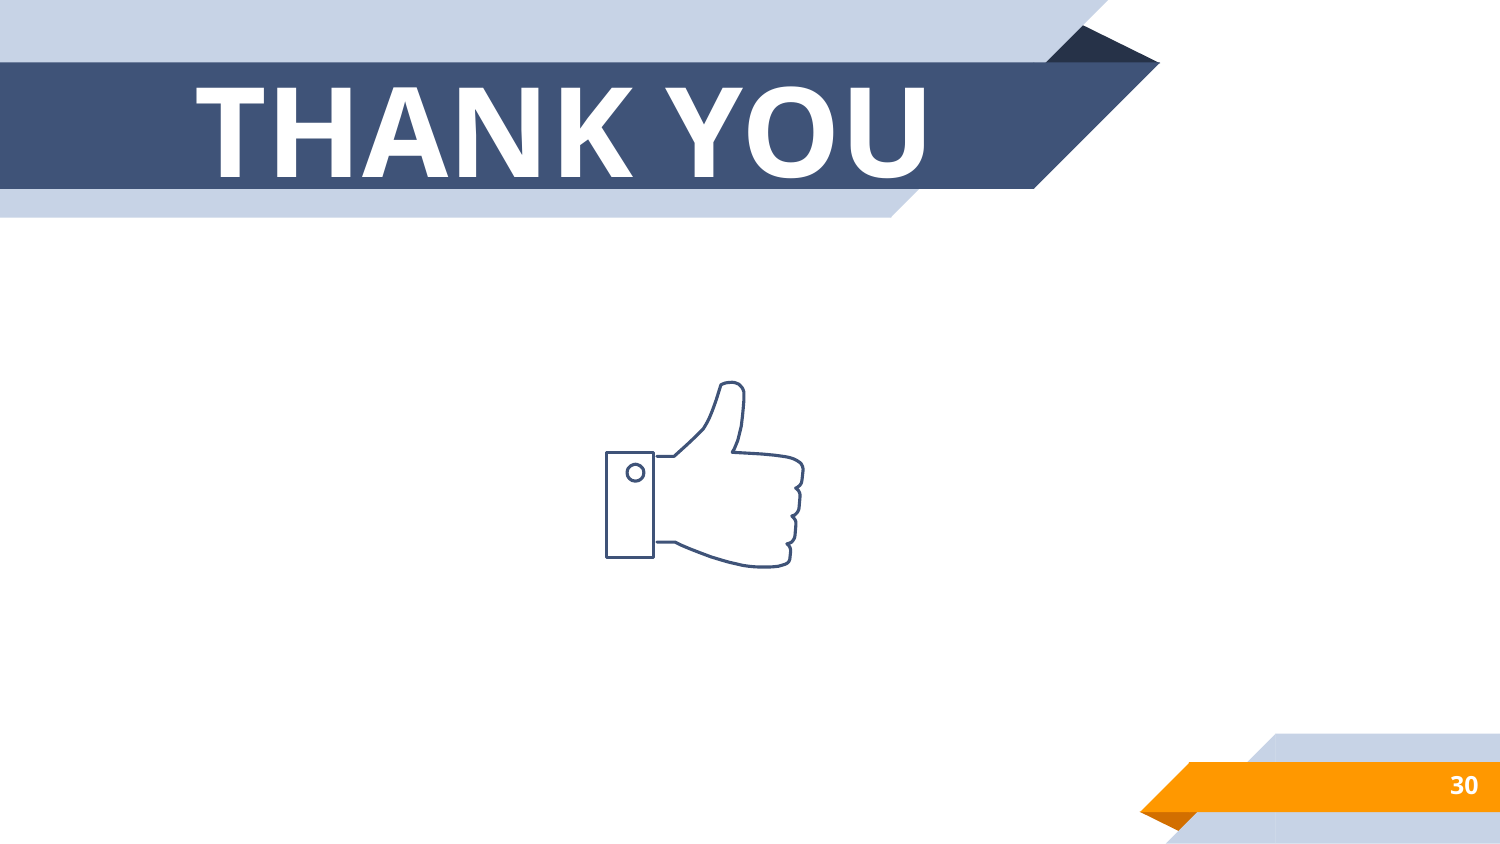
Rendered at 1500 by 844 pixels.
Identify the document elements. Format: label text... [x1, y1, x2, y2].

title THANK YOU [133, 64, 997, 190]
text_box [606, 381, 804, 568]
slide_number 30 [1249, 760, 1494, 813]
